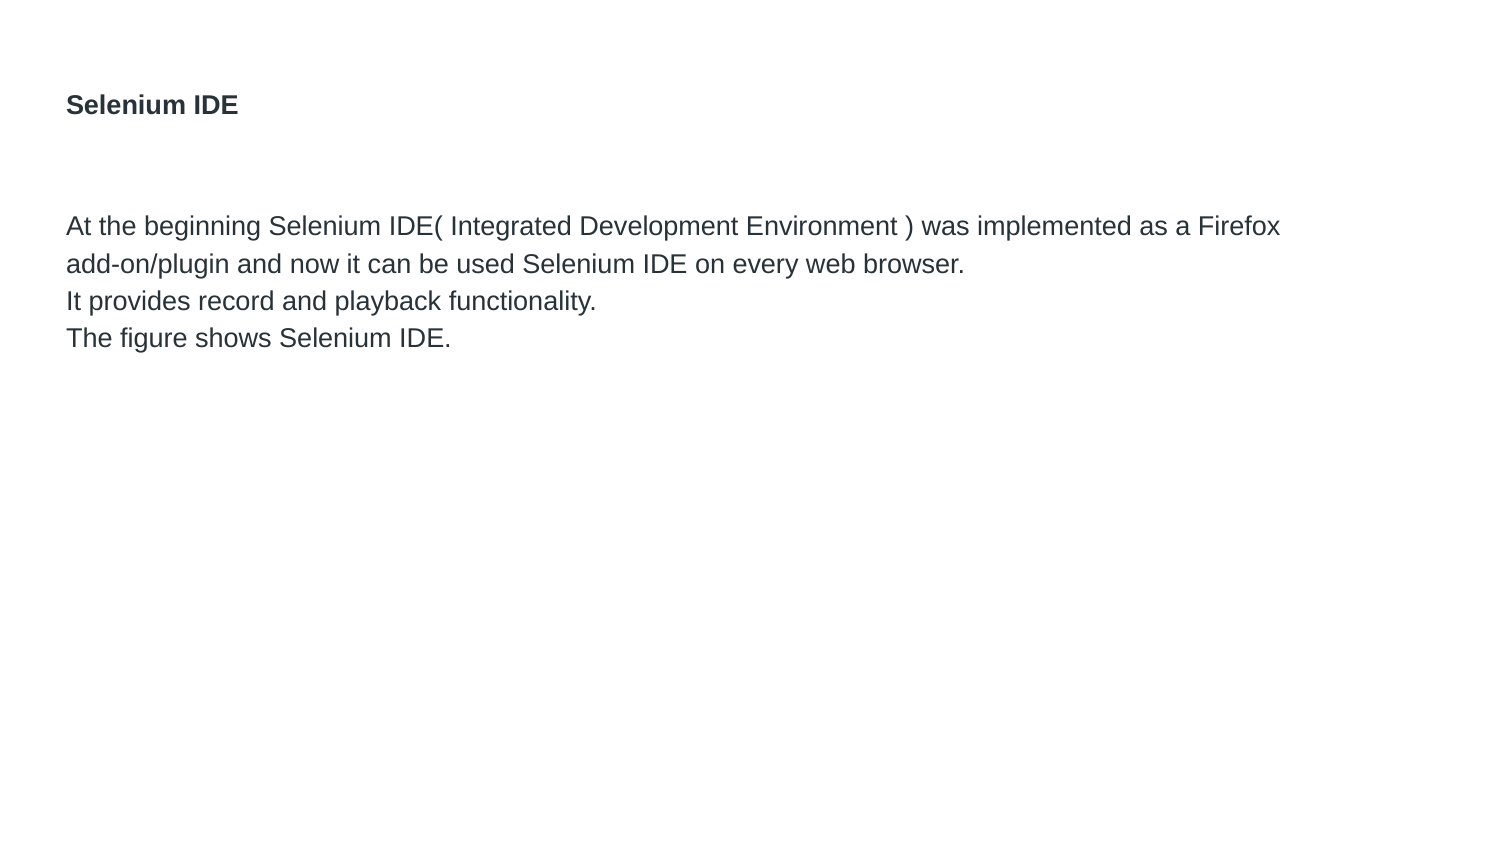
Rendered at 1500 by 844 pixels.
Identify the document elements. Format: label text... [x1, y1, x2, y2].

title Selenium IDE [51, 72, 1449, 167]
list At the beginning Selenium IDE( Integrated Development Environment ) was implemented as a Firefox add-on/plugin and now it can be used Selenium IDE on every web browser. It provides record and playback functionality. The figure shows Selenium IDE. [51, 189, 1449, 750]
